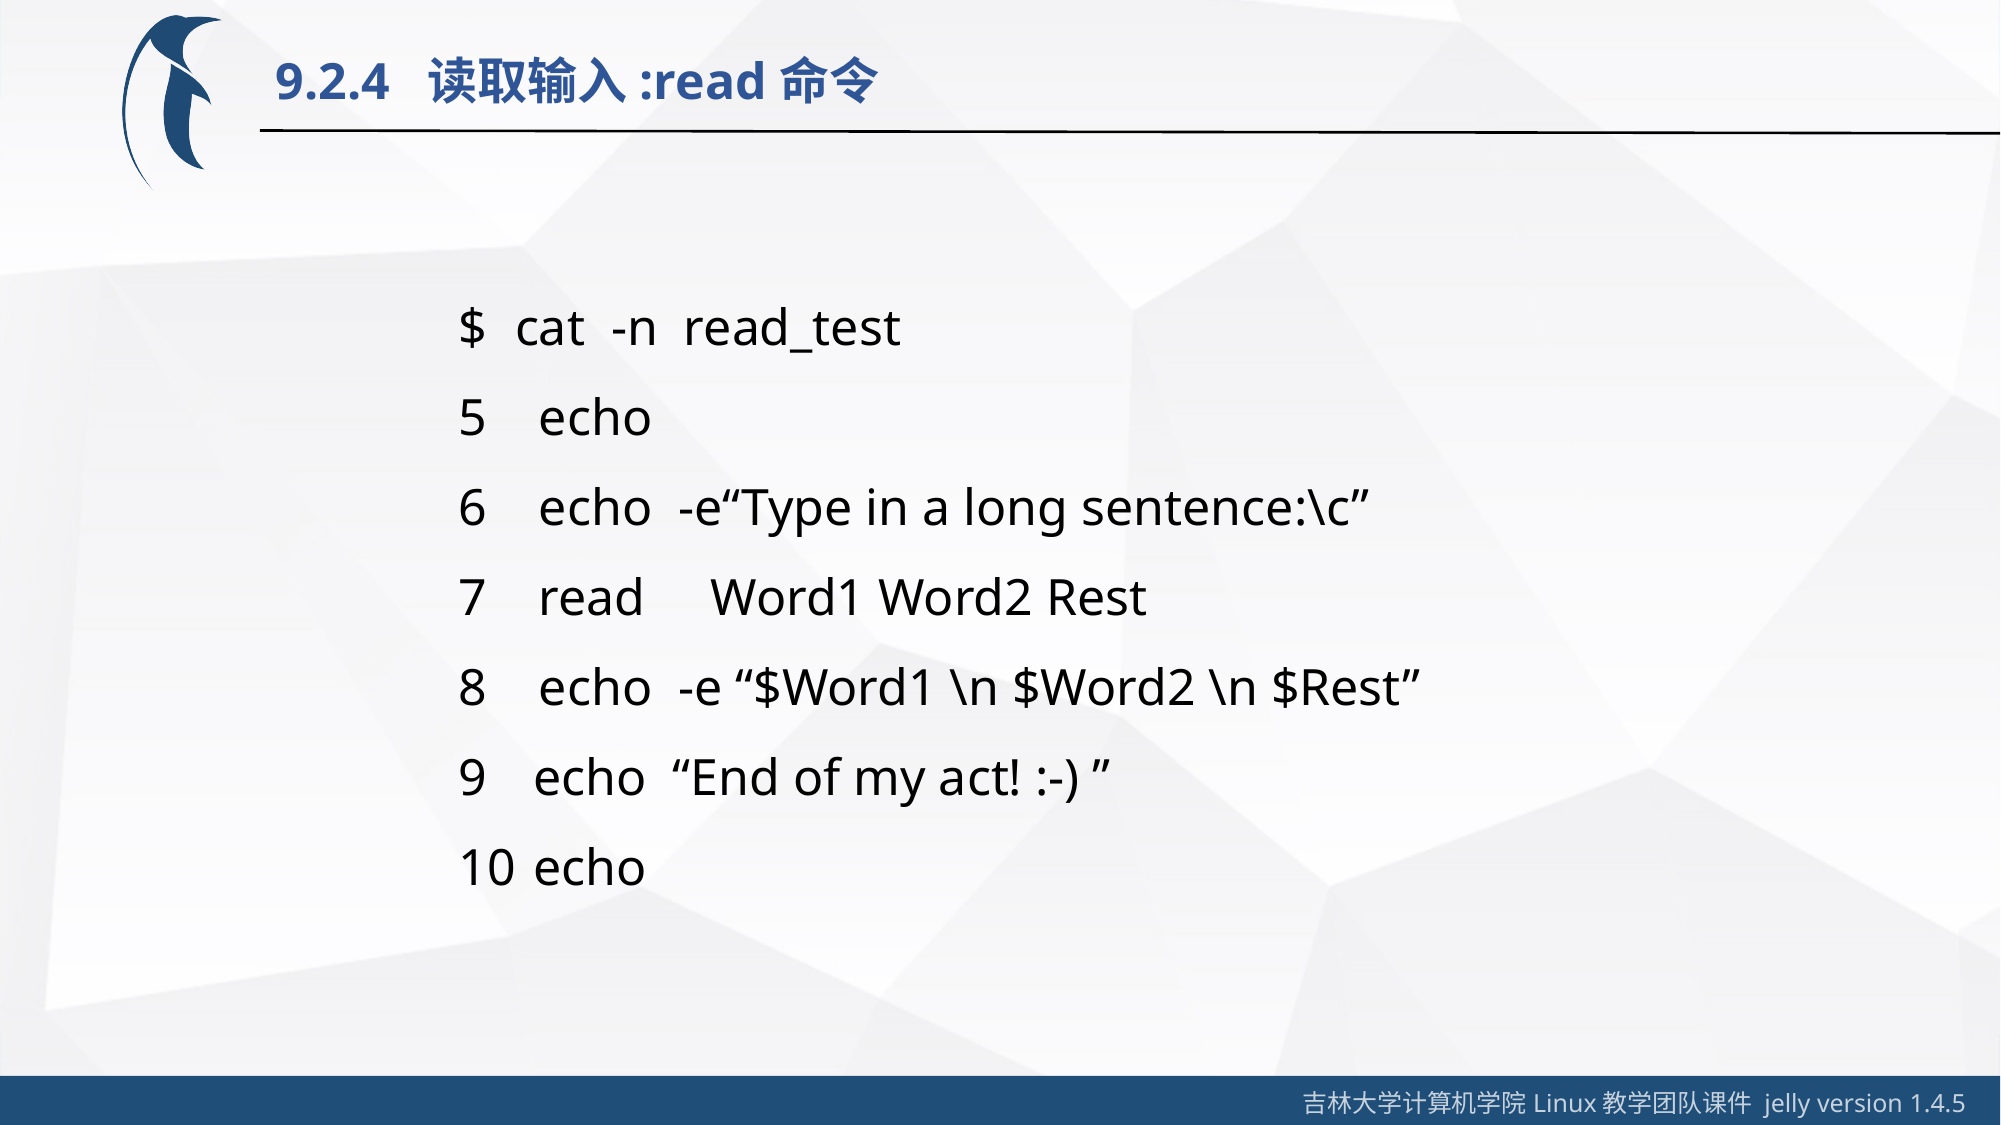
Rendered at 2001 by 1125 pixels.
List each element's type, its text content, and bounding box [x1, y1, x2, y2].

text_box 9.2.4 读取输入:read命令 [261, 42, 1177, 118]
text_box cat -n read_test 5 echo 6 echo -e“Type in a long sentence:\c” 7 read Word1 Word2 Rest 8 echo -e “$Word1 \n $Word2 \n $Rest” echo “End of my act! :-) ” echo [443, 257, 1751, 904]
picture [0, 0, 2001, 1075]
